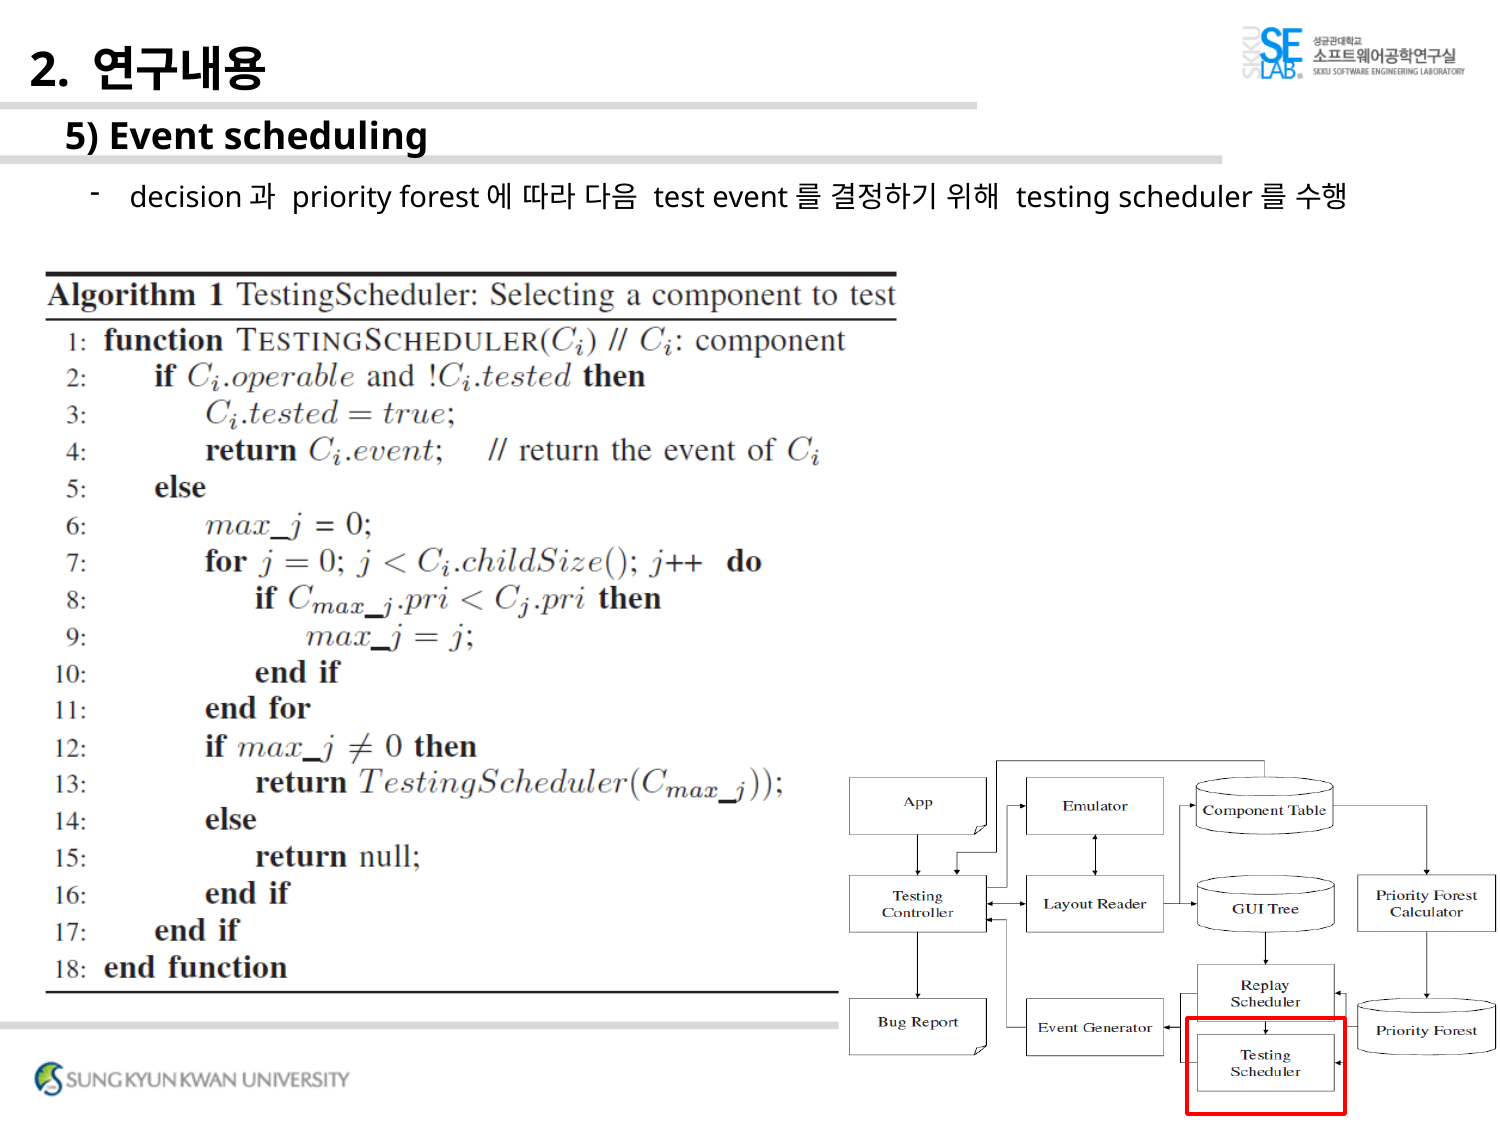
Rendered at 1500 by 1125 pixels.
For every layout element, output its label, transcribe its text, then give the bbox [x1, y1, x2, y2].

picture [1168, 0, 1500, 134]
list 5) Event scheduling [21, 104, 1460, 166]
title 2. 연구내용 [21, 30, 1412, 104]
picture [41, 266, 1500, 1099]
picture [17, 1046, 366, 1110]
text_box [1187, 1107, 1346, 1115]
